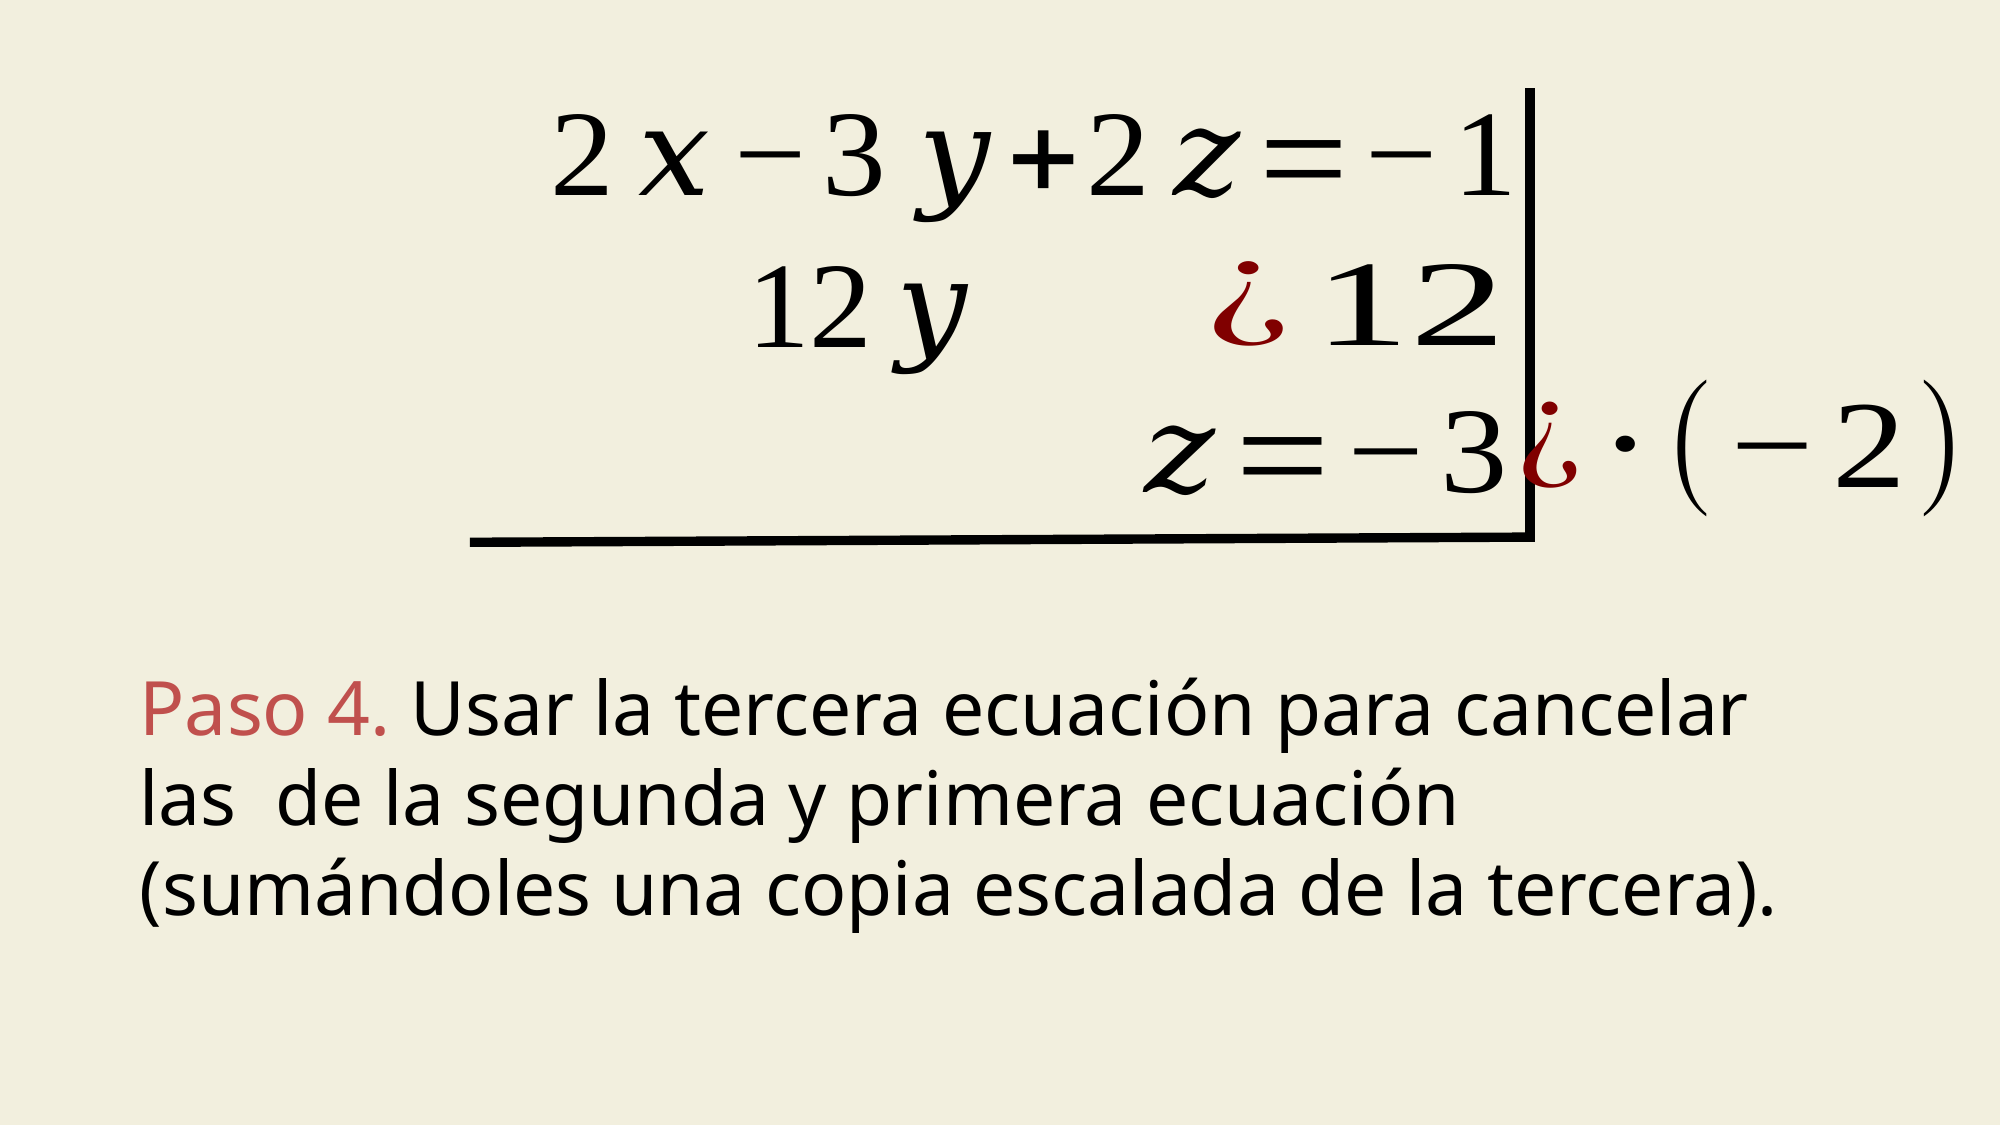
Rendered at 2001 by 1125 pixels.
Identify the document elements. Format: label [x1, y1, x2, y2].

text_box [469, 88, 1531, 543]
